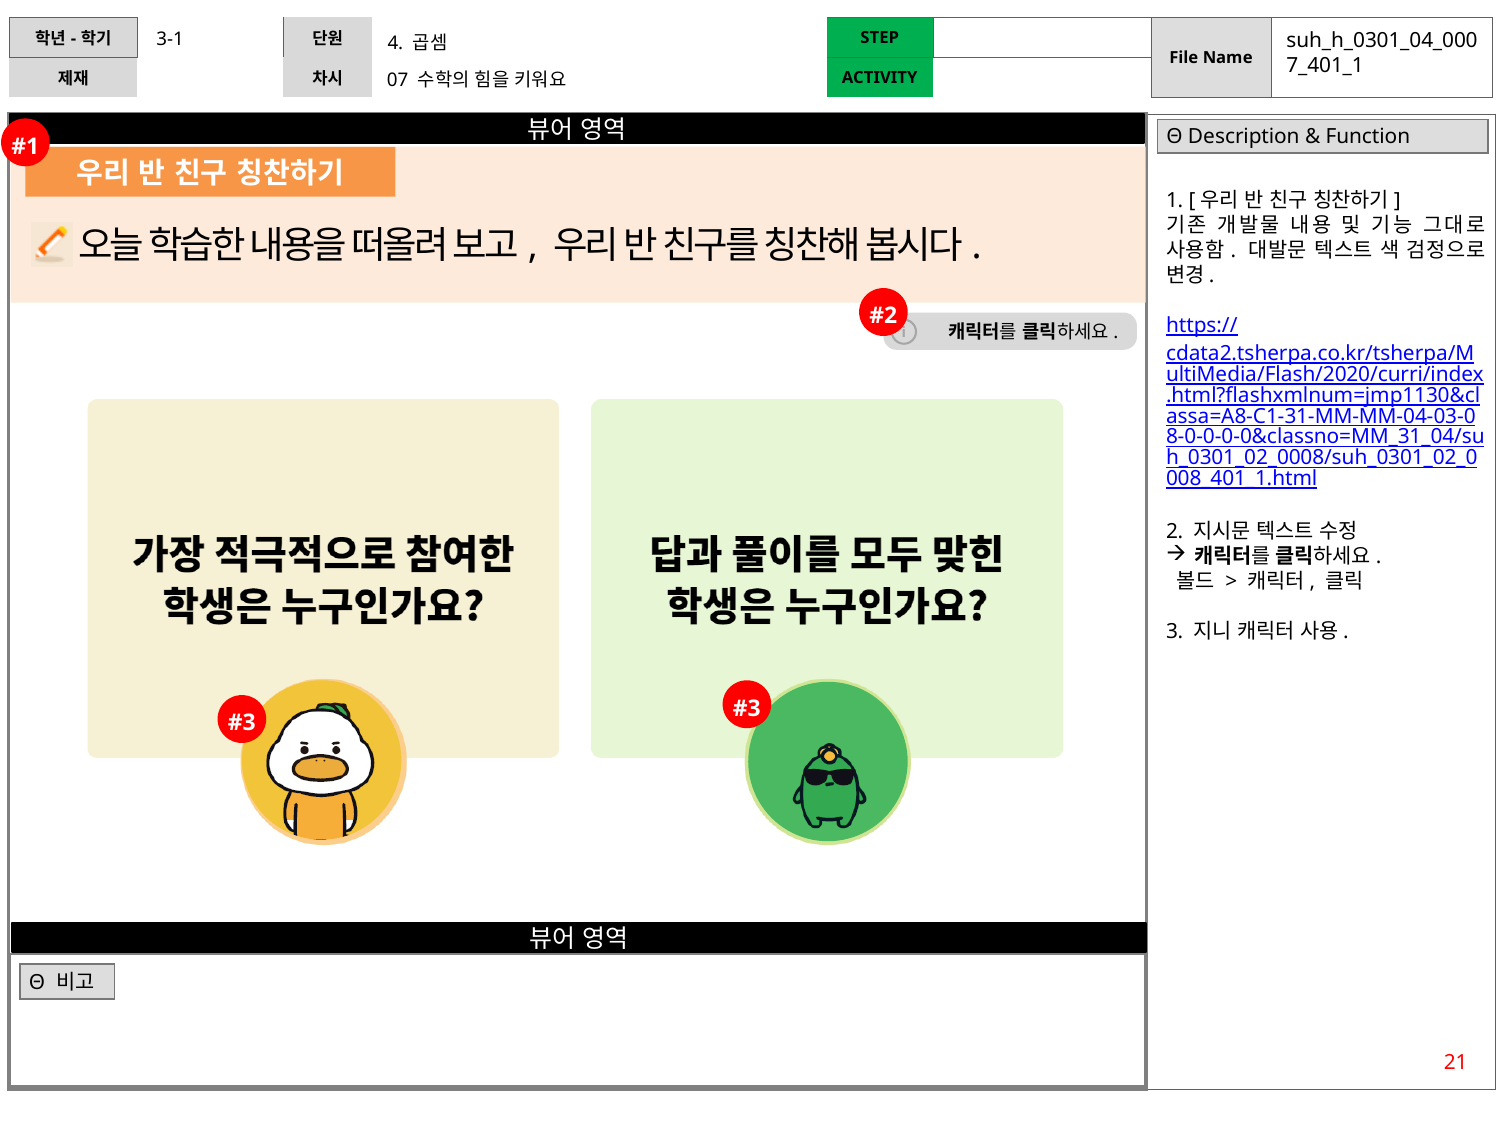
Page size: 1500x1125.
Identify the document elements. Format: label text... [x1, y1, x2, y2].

text_box #1 [0, 116, 52, 169]
text_box 오늘 학습한 내용을 떠올려 보고, 우리 반 친구를 칭찬해 봅시다. [63, 213, 1150, 274]
text_box suh_h_0301_04_0007_401_1 [1271, 18, 1500, 84]
picture [82, 392, 1070, 850]
picture [31, 222, 73, 267]
text_box #2 [856, 285, 910, 338]
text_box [883, 312, 1138, 351]
text_box 1. [우리 반 친구 칭찬하기] 기존 개발물 내용 및 기능 그대로 사용함. 대발문 텍스트 색 검정으로 변경. https://cdata2.tsherpa.co.kr/tsherpa/MultiMedia/Flash/2020/curri/index.html?flashxmlnum=jmp1130&classa=A8-C1-31-MM-MM-04-03-08-0-0-0-0&classno=MM_31_04/suh_0301_02_0008/suh_0301_02_0008_401_1.html 2. 지시문 텍스트 수정 캐릭터를 클릭하세요. 볼드 > 캐릭터, 클릭 3. 지니 캐릭터 사용. [1151, 179, 1500, 526]
text_box 우리 반 친구 칭찬하기 [25, 146, 396, 197]
text_box 3-1 [141, 18, 284, 55]
table_header Θ Description & Function [1158, 120, 1487, 152]
text_box [9, 145, 1148, 305]
text_box 07 수학의 힘을 키워요 [372, 60, 821, 96]
text_box 4. 곱셈 [372, 23, 828, 48]
